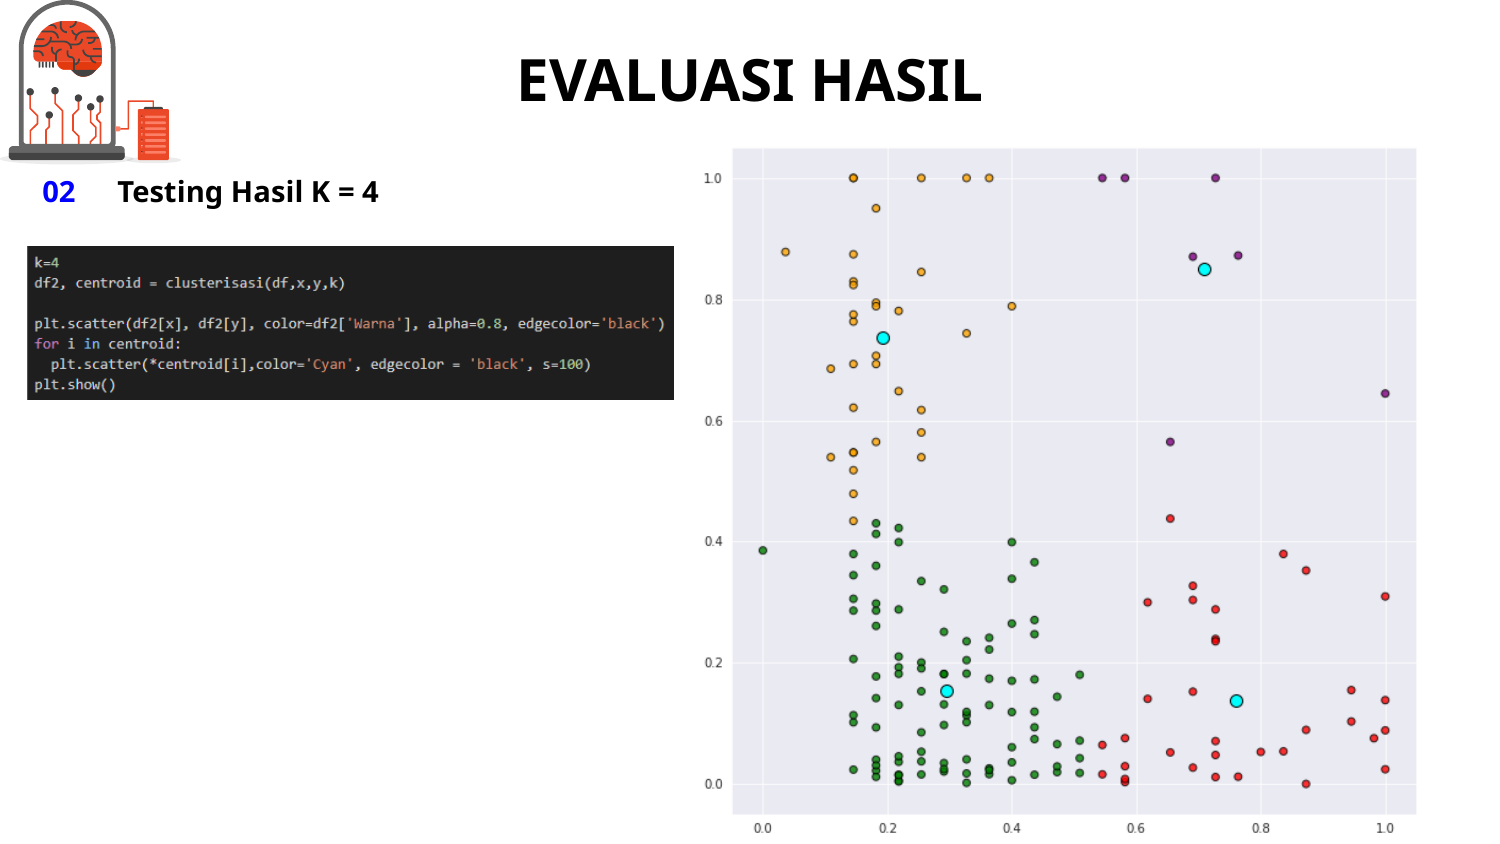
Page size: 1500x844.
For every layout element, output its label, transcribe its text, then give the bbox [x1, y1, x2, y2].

picture [695, 138, 1426, 844]
title EVALUASI HASIL [185, 47, 1425, 109]
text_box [0, 0, 182, 165]
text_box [26, 163, 582, 219]
picture [27, 246, 674, 400]
